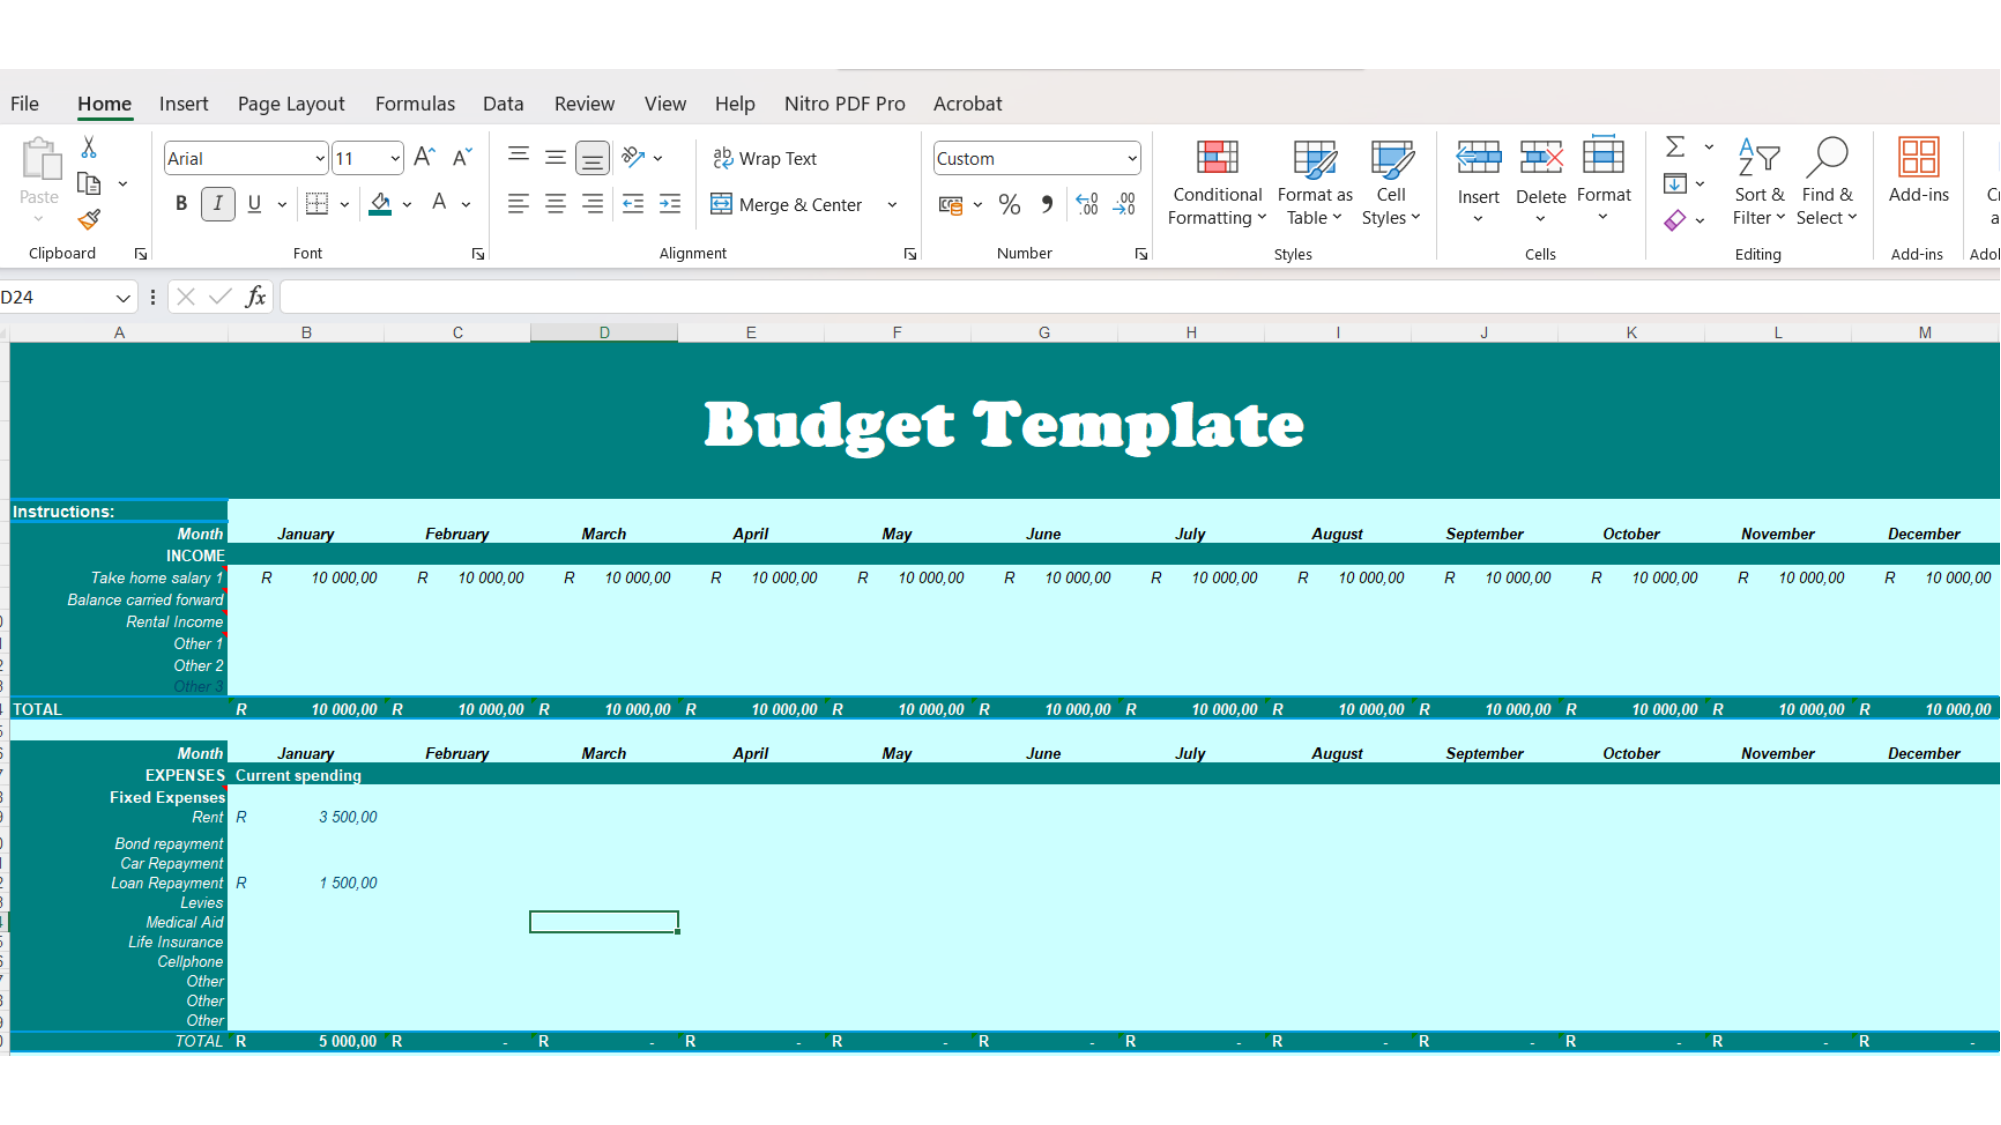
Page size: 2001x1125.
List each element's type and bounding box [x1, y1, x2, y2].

picture [0, 69, 2000, 1056]
